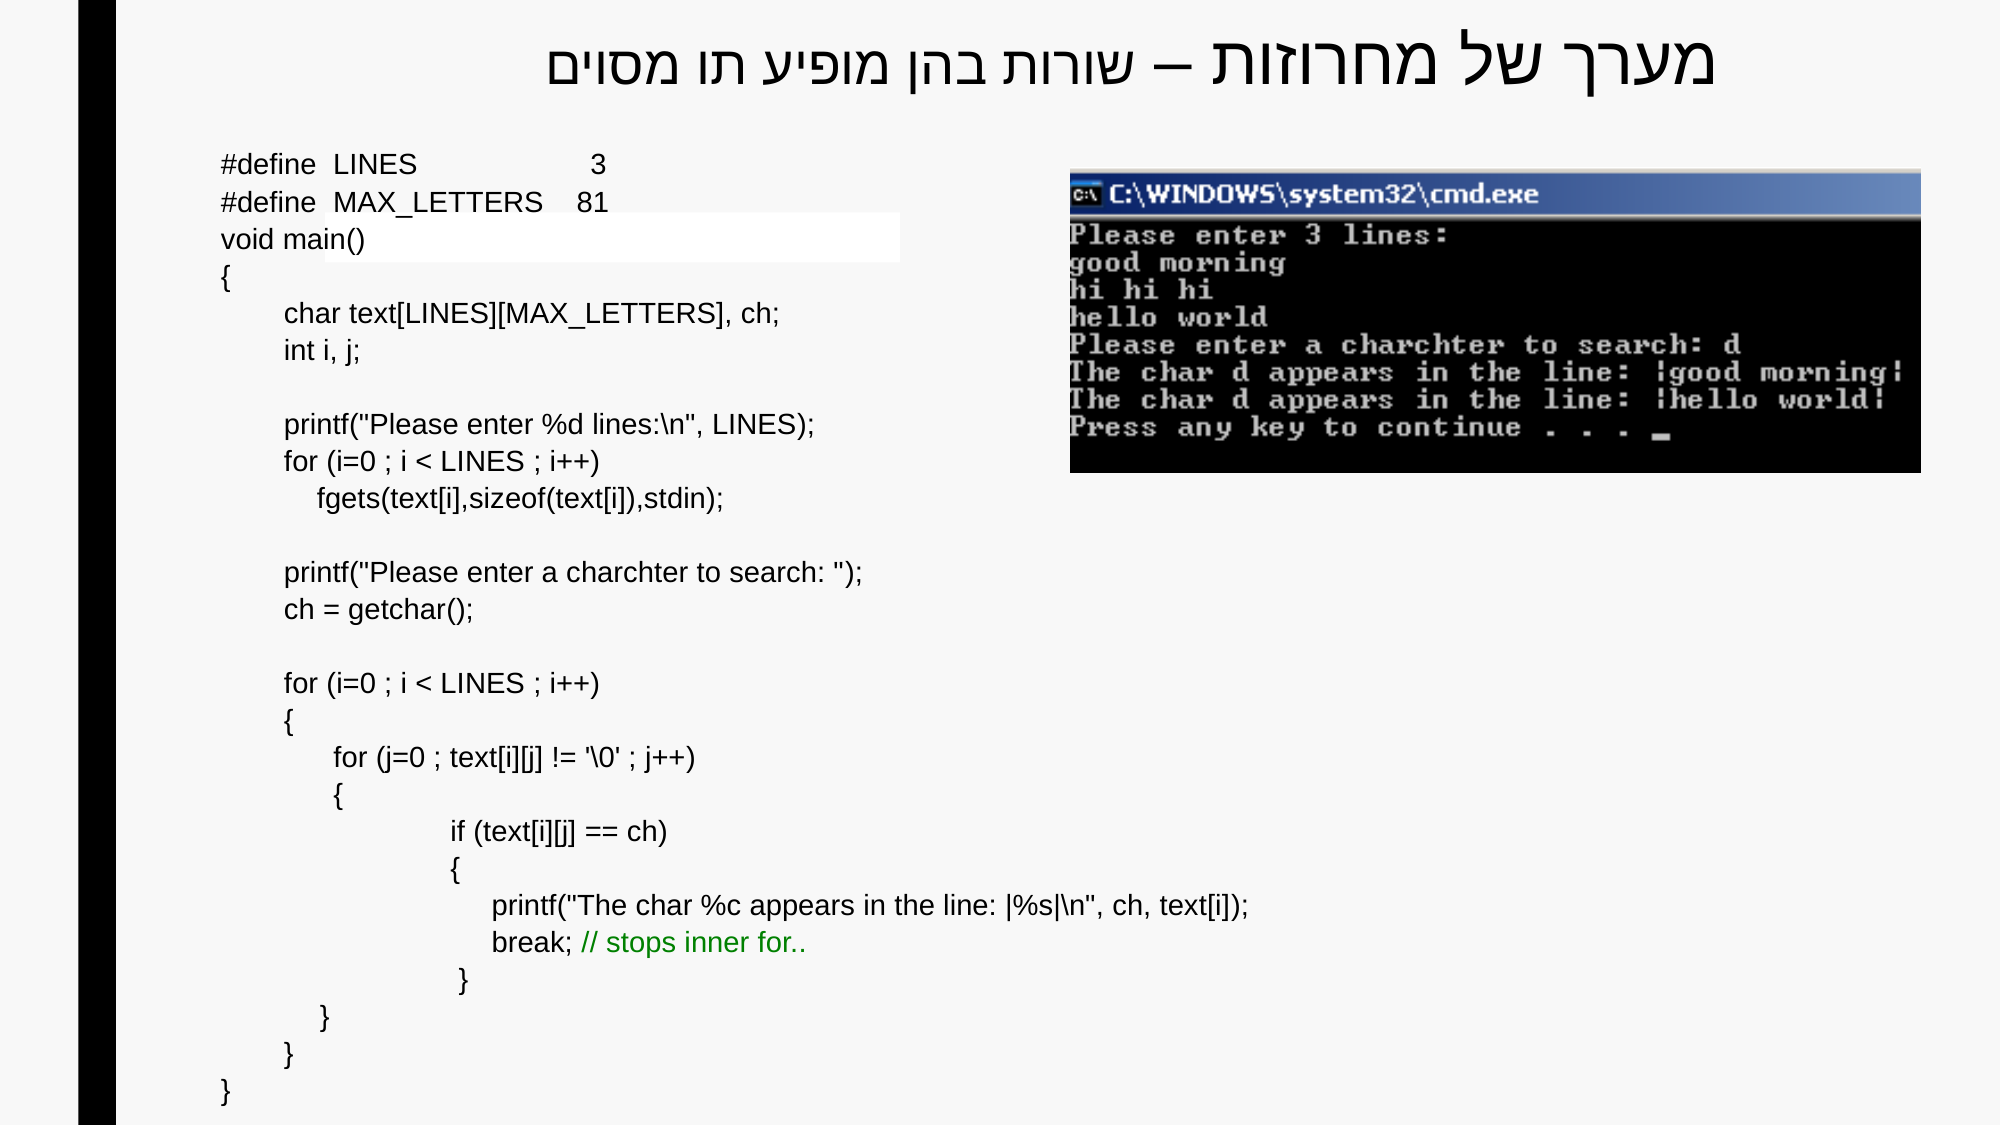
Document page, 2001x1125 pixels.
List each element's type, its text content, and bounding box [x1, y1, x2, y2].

title מערך של מחרוזות – שורות בהן מופיע תו מסוים [304, 19, 1734, 142]
picture [1070, 167, 1921, 473]
list #define LINES 3 #define MAX_LETTERS 81 void main() { char text[LINES][MAX_LETTERS], ch; int i, j; printf("Please enter %d lines:\n", LINES); for (i=0 ; i < LINES ; i++) fgets(text[i],sizeof(text[i]),stdin); printf("Please enter a charchter to search: "); ch = getchar(); for (i=0 ; i < LINES ; i++) { for (j=0 ; text[i][j] != '\0' ; j++) { if (text[i][j] == ch) { printf("The char %c appears in the line: |%s|\n", ch, text[i]); break; // stops inner for.. } } } } [205, 141, 1556, 1099]
